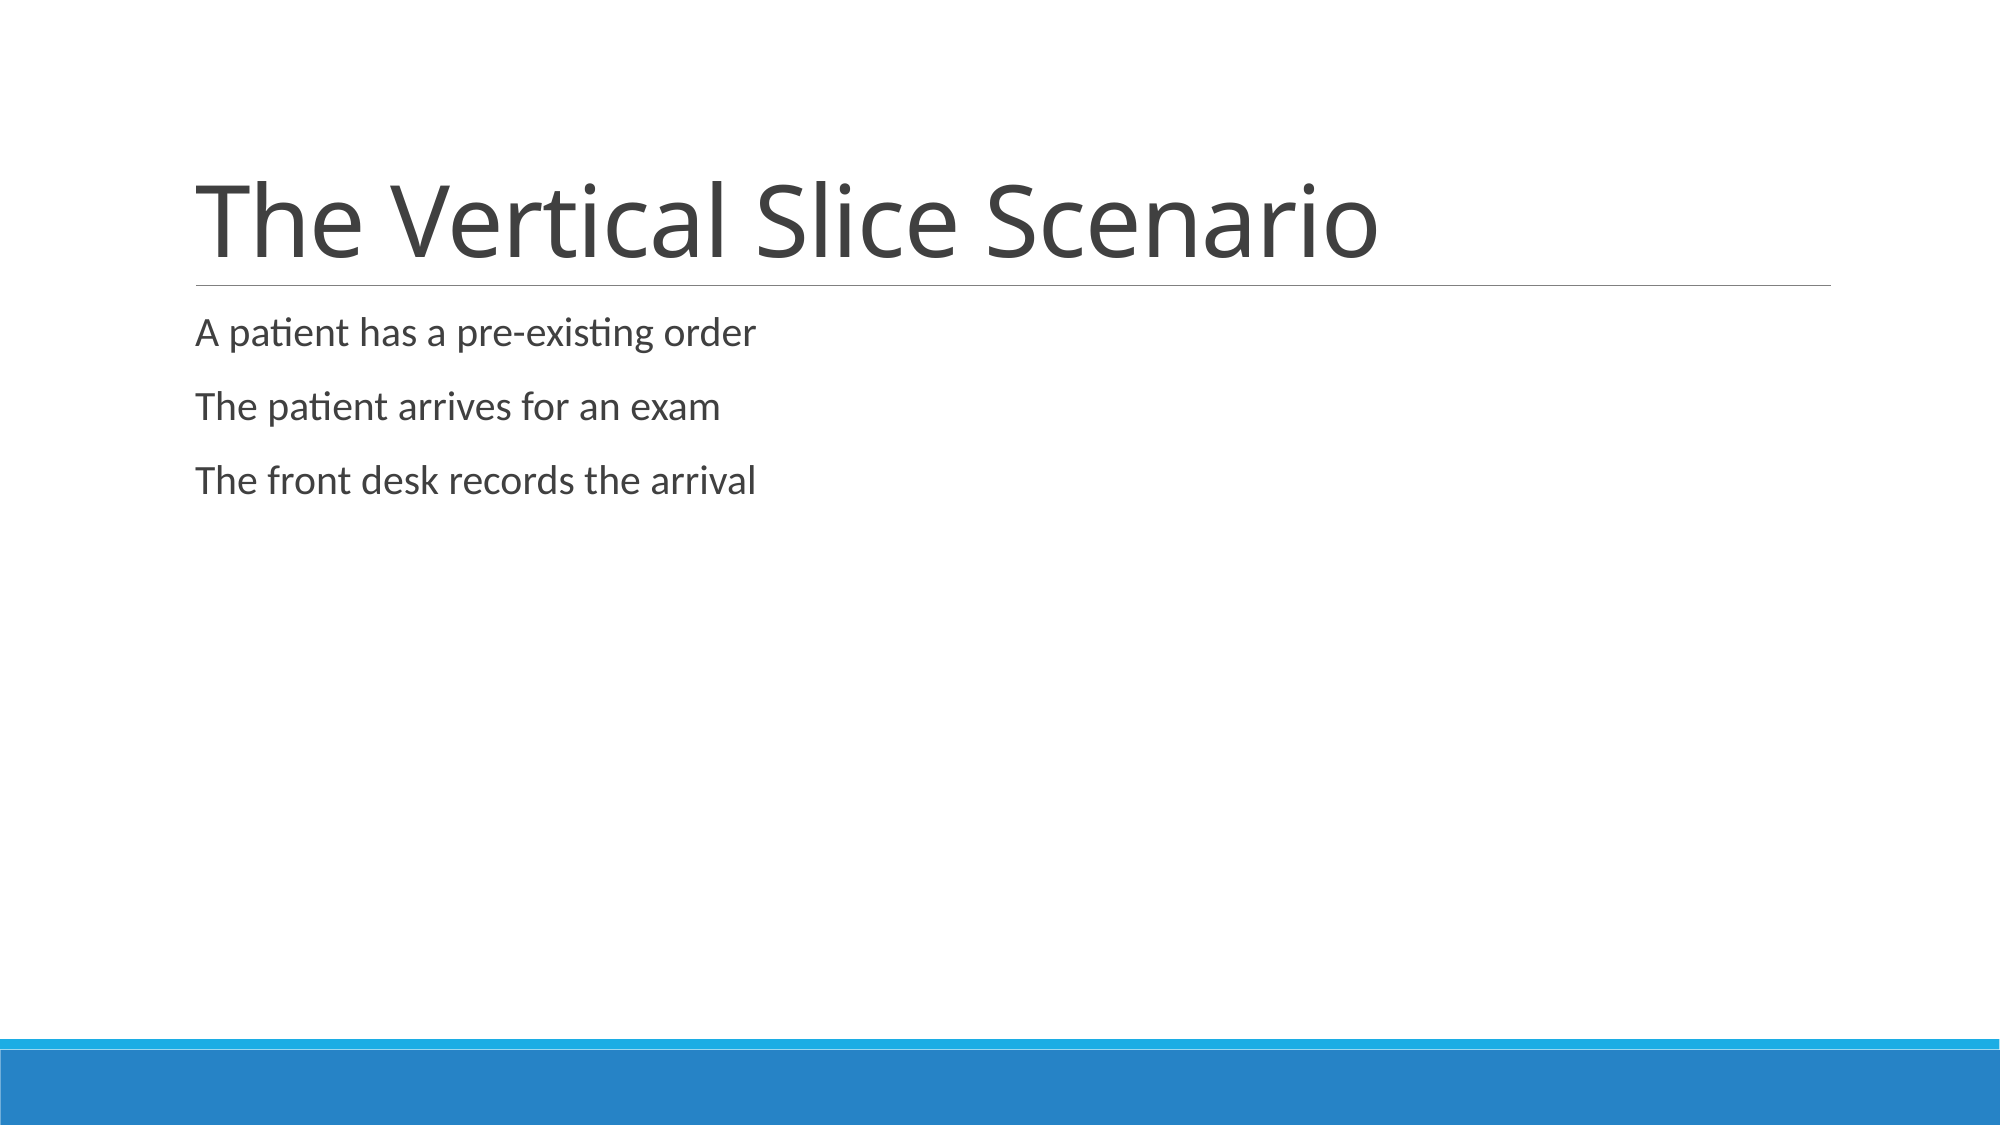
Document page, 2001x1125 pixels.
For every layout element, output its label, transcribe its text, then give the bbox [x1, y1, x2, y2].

list A patient has a pre-existing order The patient arrives for an exam The front desk records the arrival [180, 302, 1830, 963]
title The Vertical Slice Scenario [180, 47, 1830, 285]
